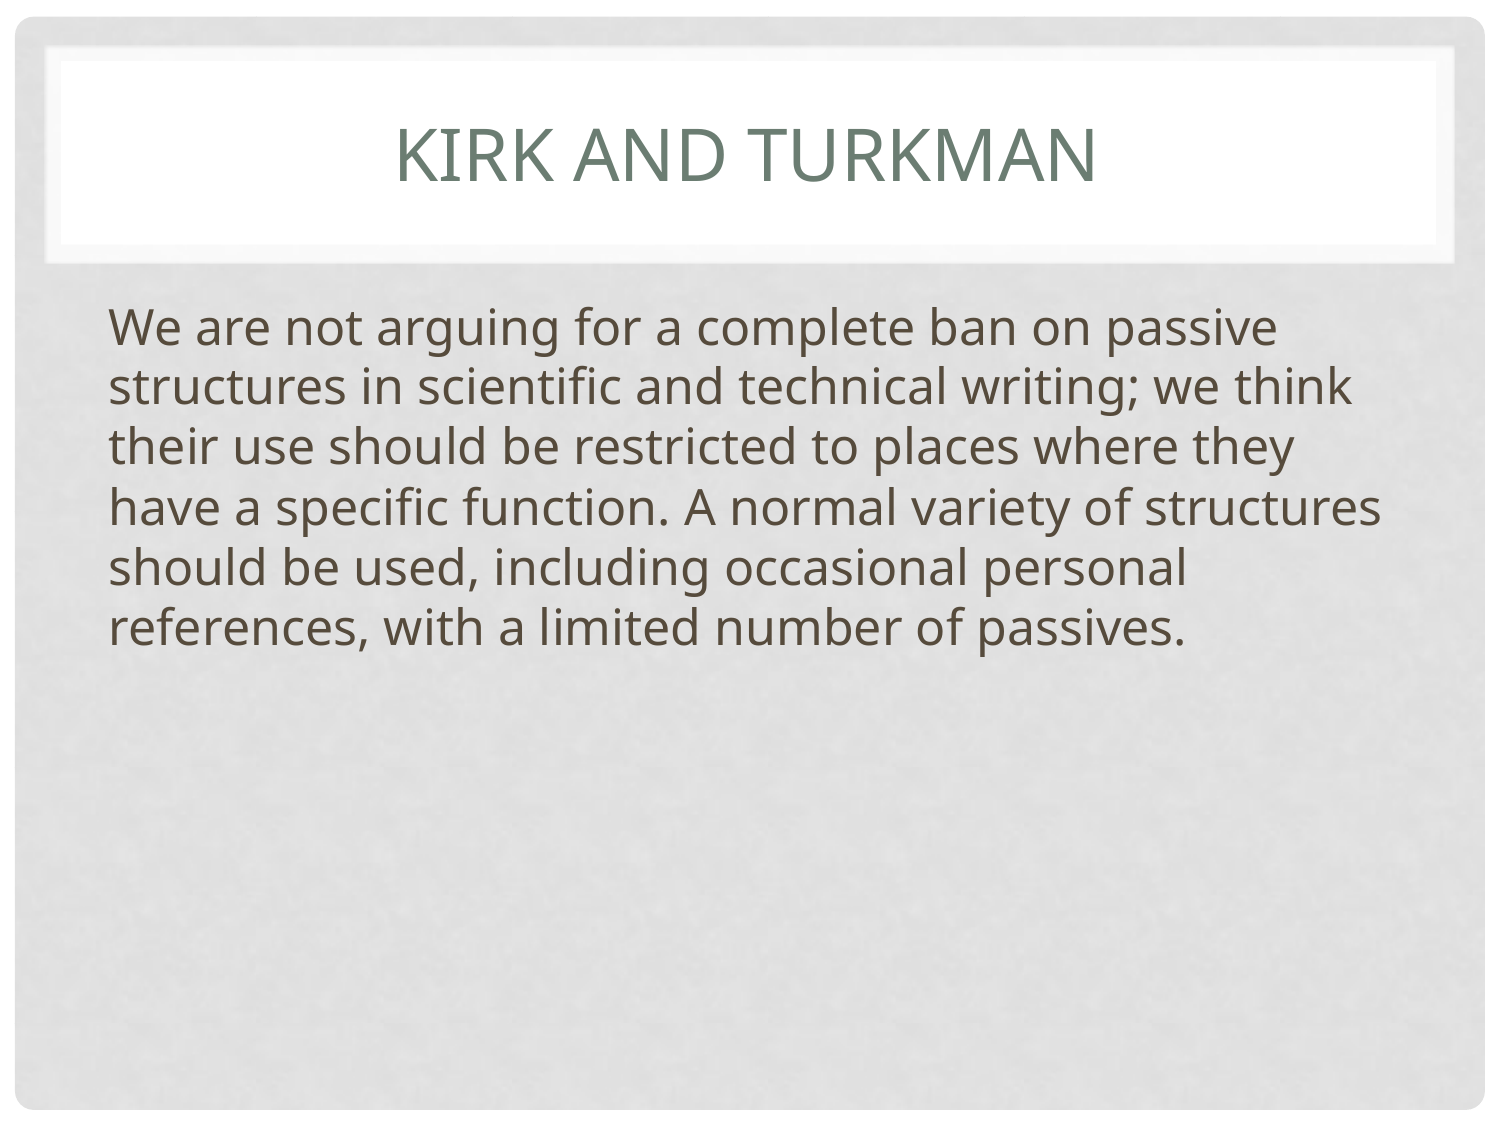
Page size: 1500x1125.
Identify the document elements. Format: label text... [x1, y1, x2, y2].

title Kirk and Turkman [69, 66, 1425, 238]
list We are not arguing for a complete ban on passive structures in scientific and technical writing; we think their use should be restricted to places where they have a specific function. A normal variety of structures should be used, including occasional personal references, with a limited number of passives. [75, 287, 1425, 1005]
